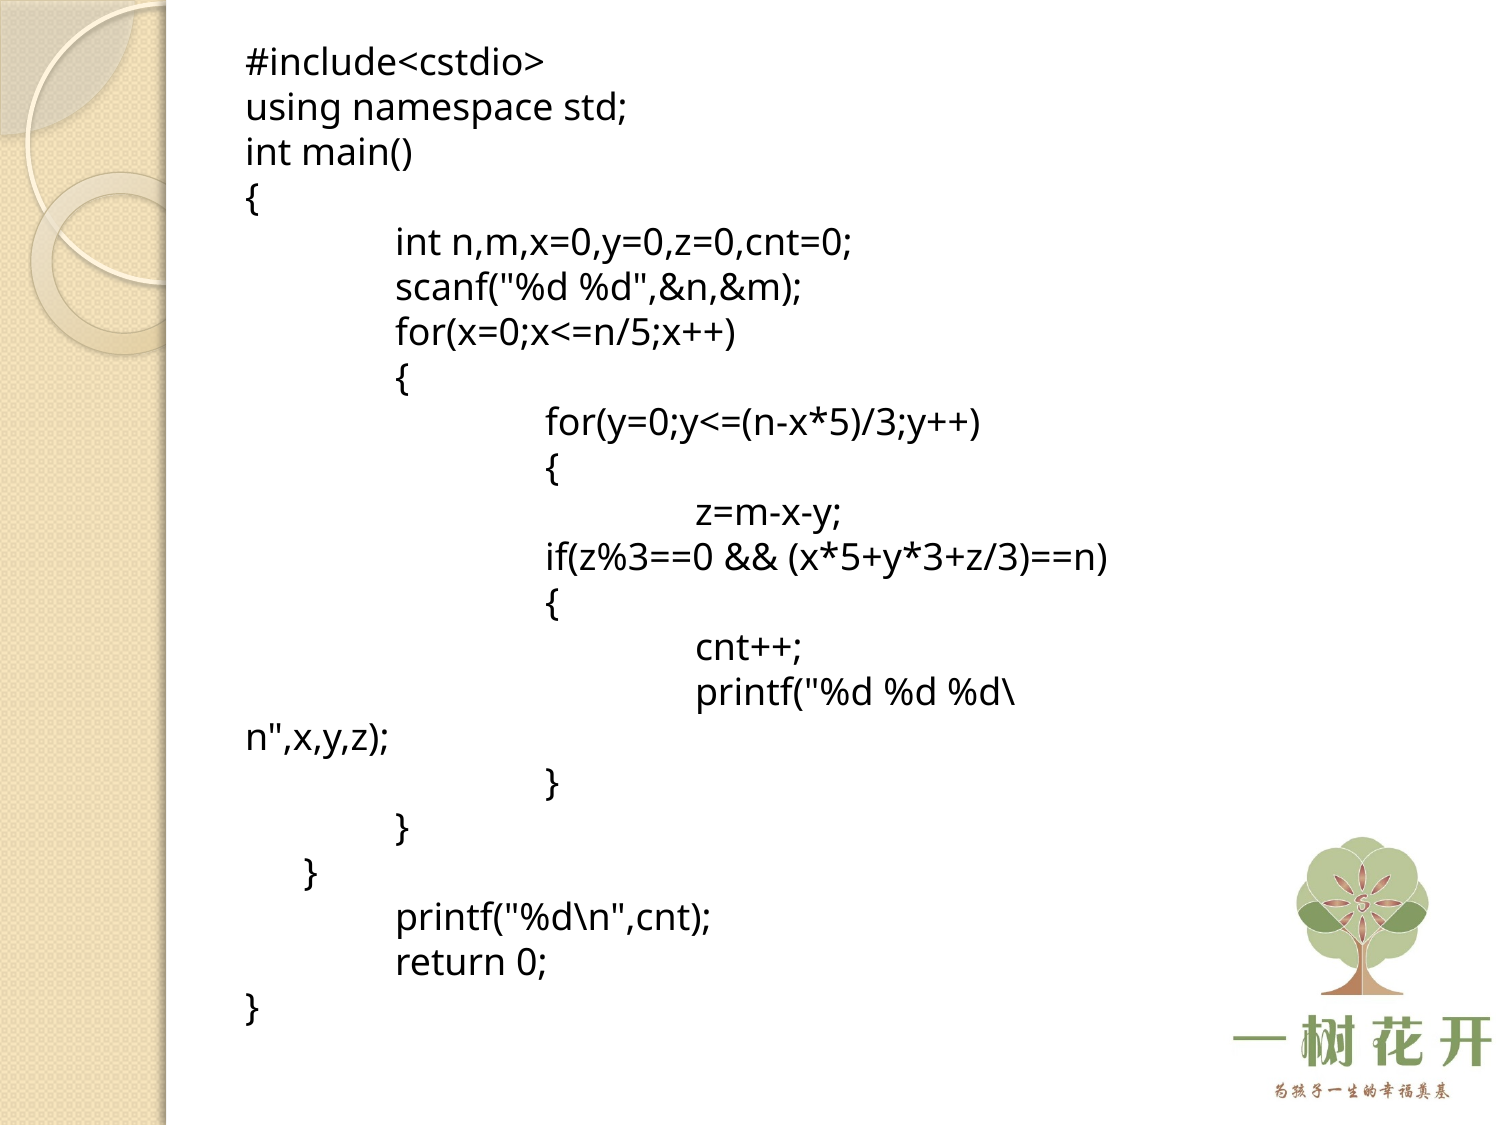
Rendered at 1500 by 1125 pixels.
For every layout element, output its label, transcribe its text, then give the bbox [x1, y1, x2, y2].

picture [1223, 826, 1500, 1125]
text_box #include<cstdio> using namespace std; int main() { int n,m,x=0,y=0,z=0,cnt=0; scanf("%d %d",&n,&m); for(x=0;x<=n/5;x++) { for(y=0;y<=(n-x*5)/3;y++) { z=m-x-y; if(z%3==0 && (x*5+y*3+z/3)==n) { cnt++; printf("%d %d %d\n",x,y,z); } } } printf("%d\n",cnt); return 0; } [230, 30, 1125, 1036]
